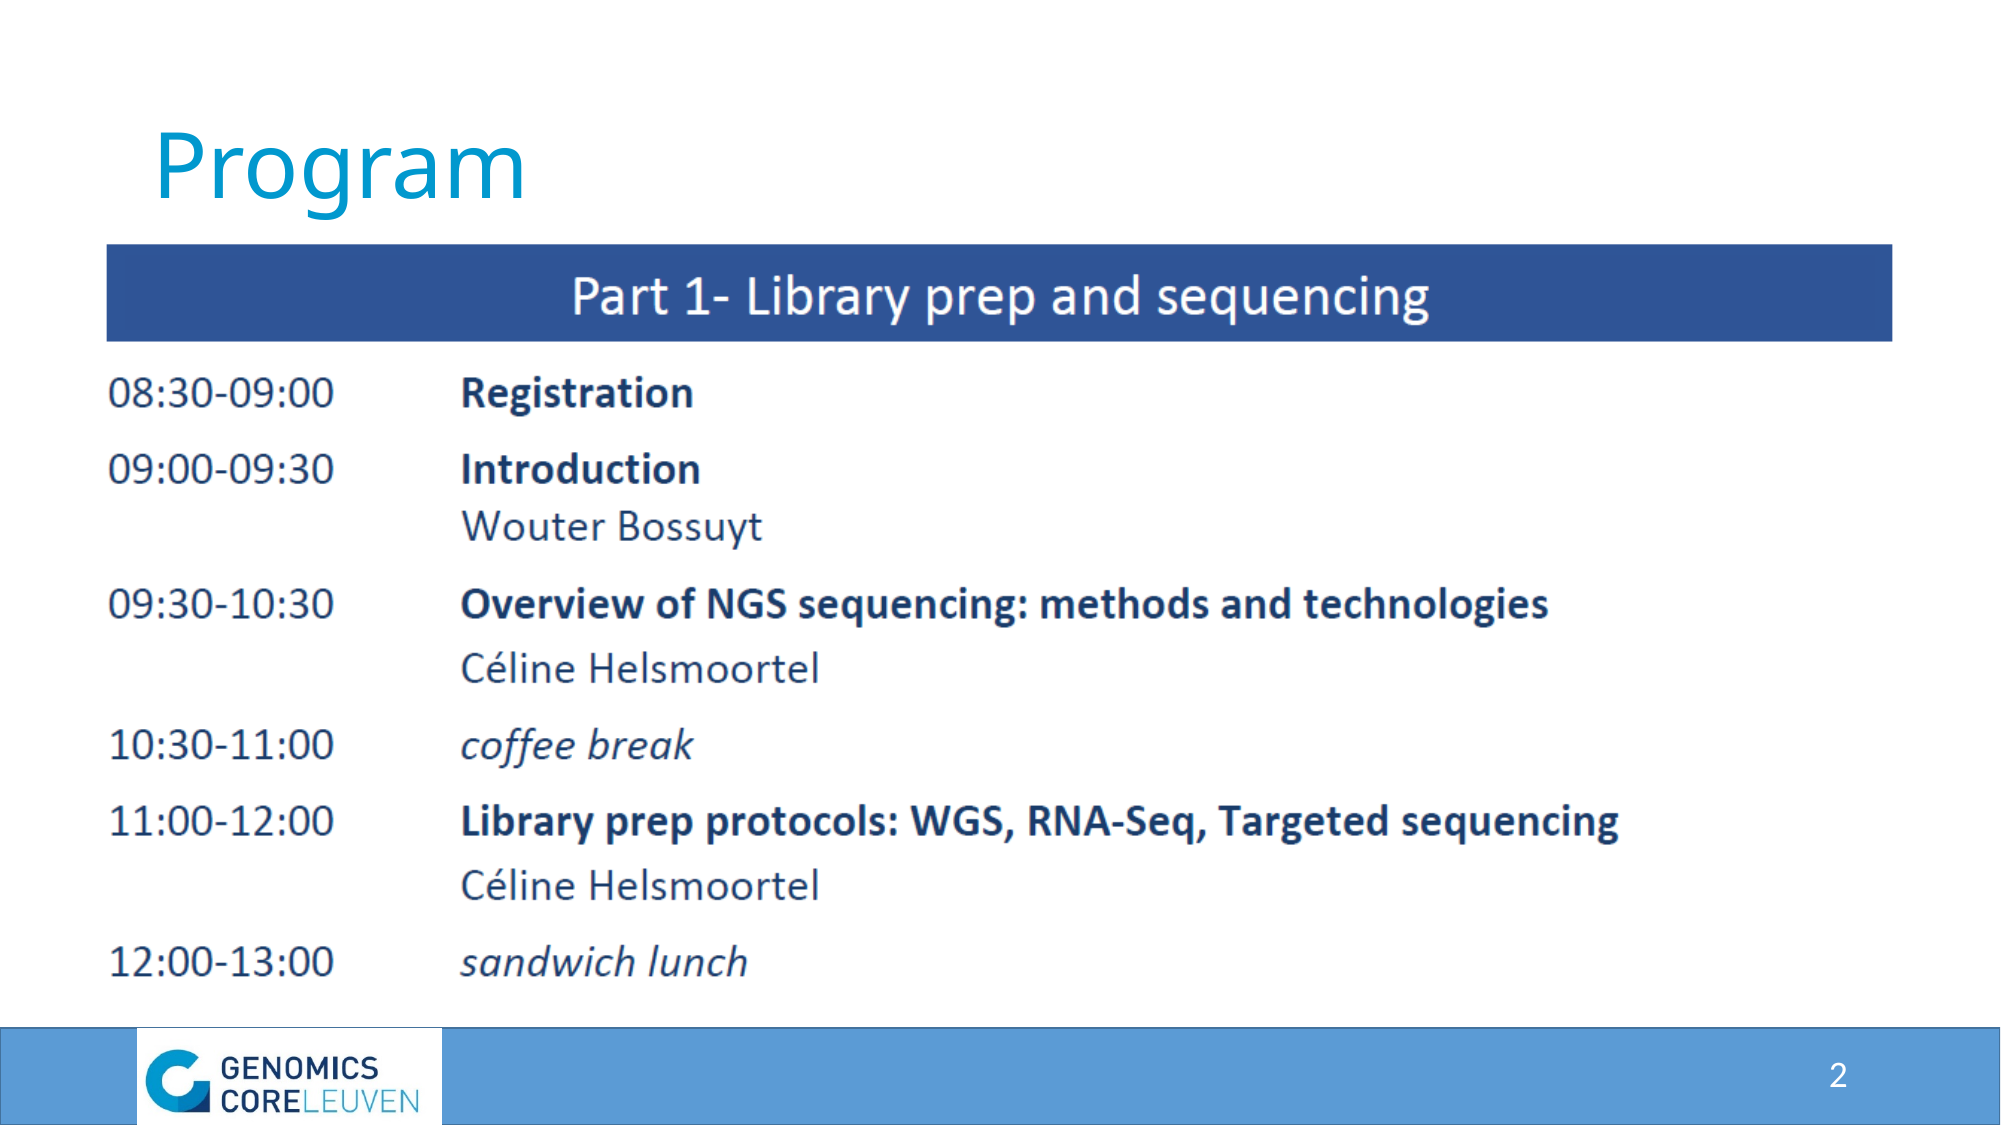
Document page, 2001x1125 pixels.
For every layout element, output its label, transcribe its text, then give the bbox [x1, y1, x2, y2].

picture [104, 240, 1896, 998]
slide_number 2 [1412, 1042, 1863, 1103]
title Program [137, 59, 1863, 240]
picture [137, 1028, 442, 1125]
